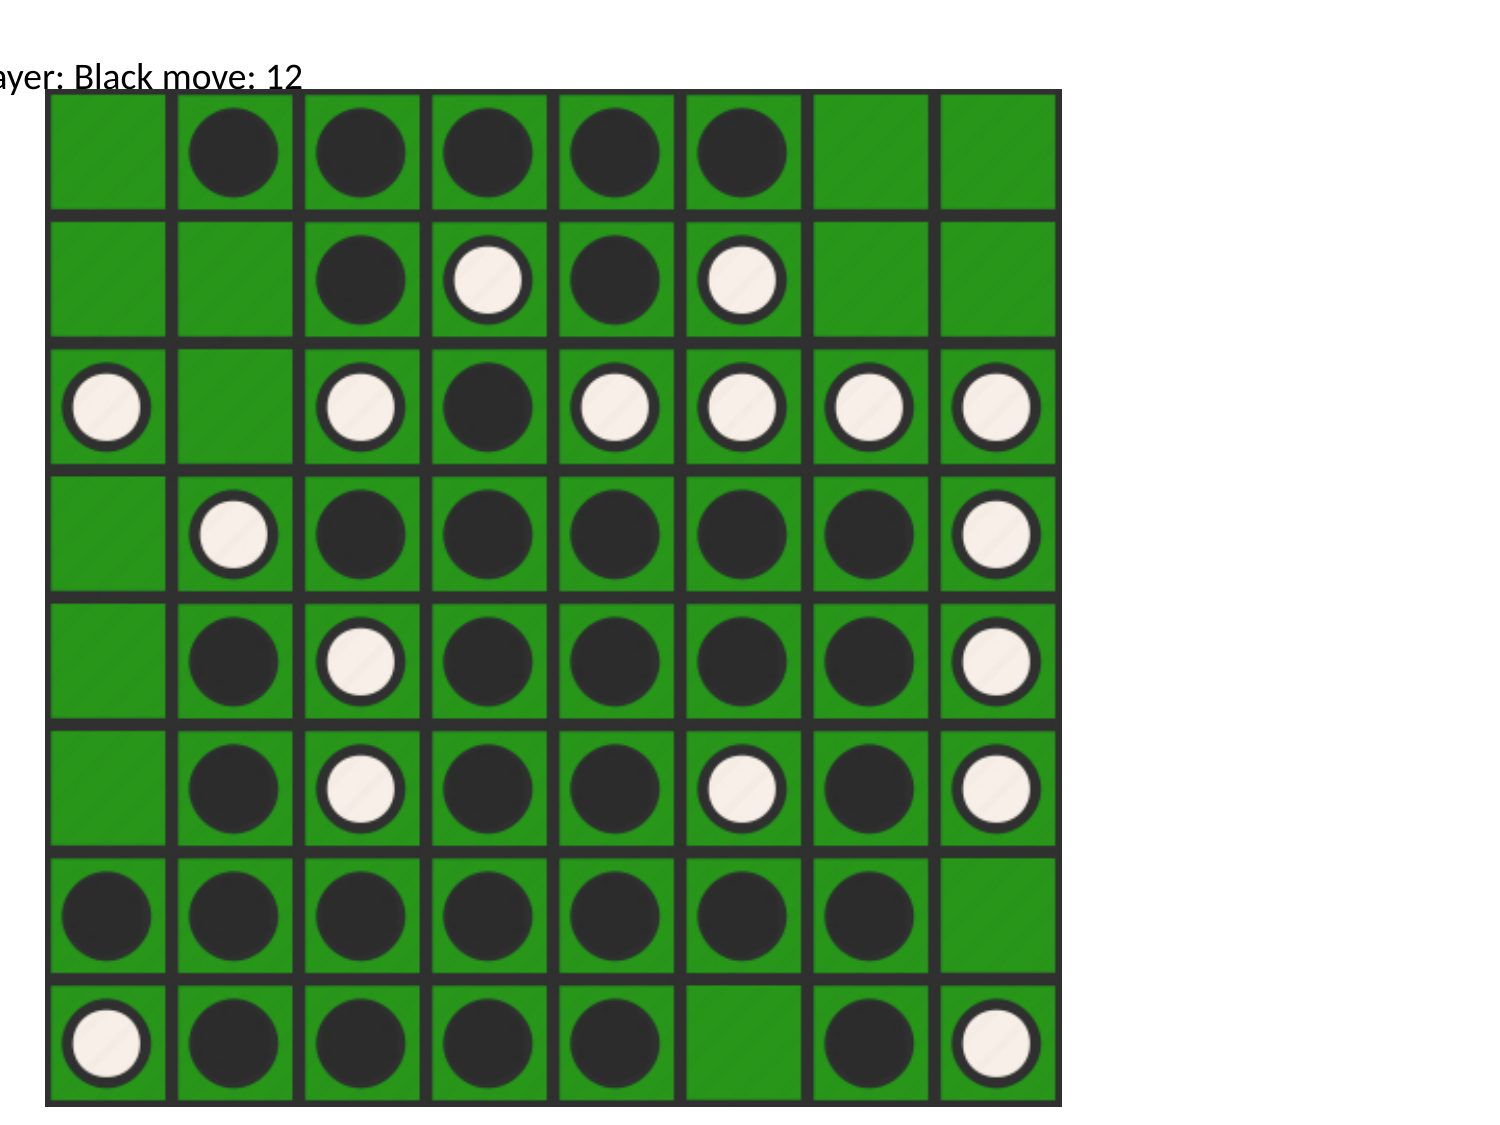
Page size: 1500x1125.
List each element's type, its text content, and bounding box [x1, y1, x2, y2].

text_box turn: 47 player: Black move: 12 [0, 44, 319, 105]
picture [44, 89, 1062, 1107]
